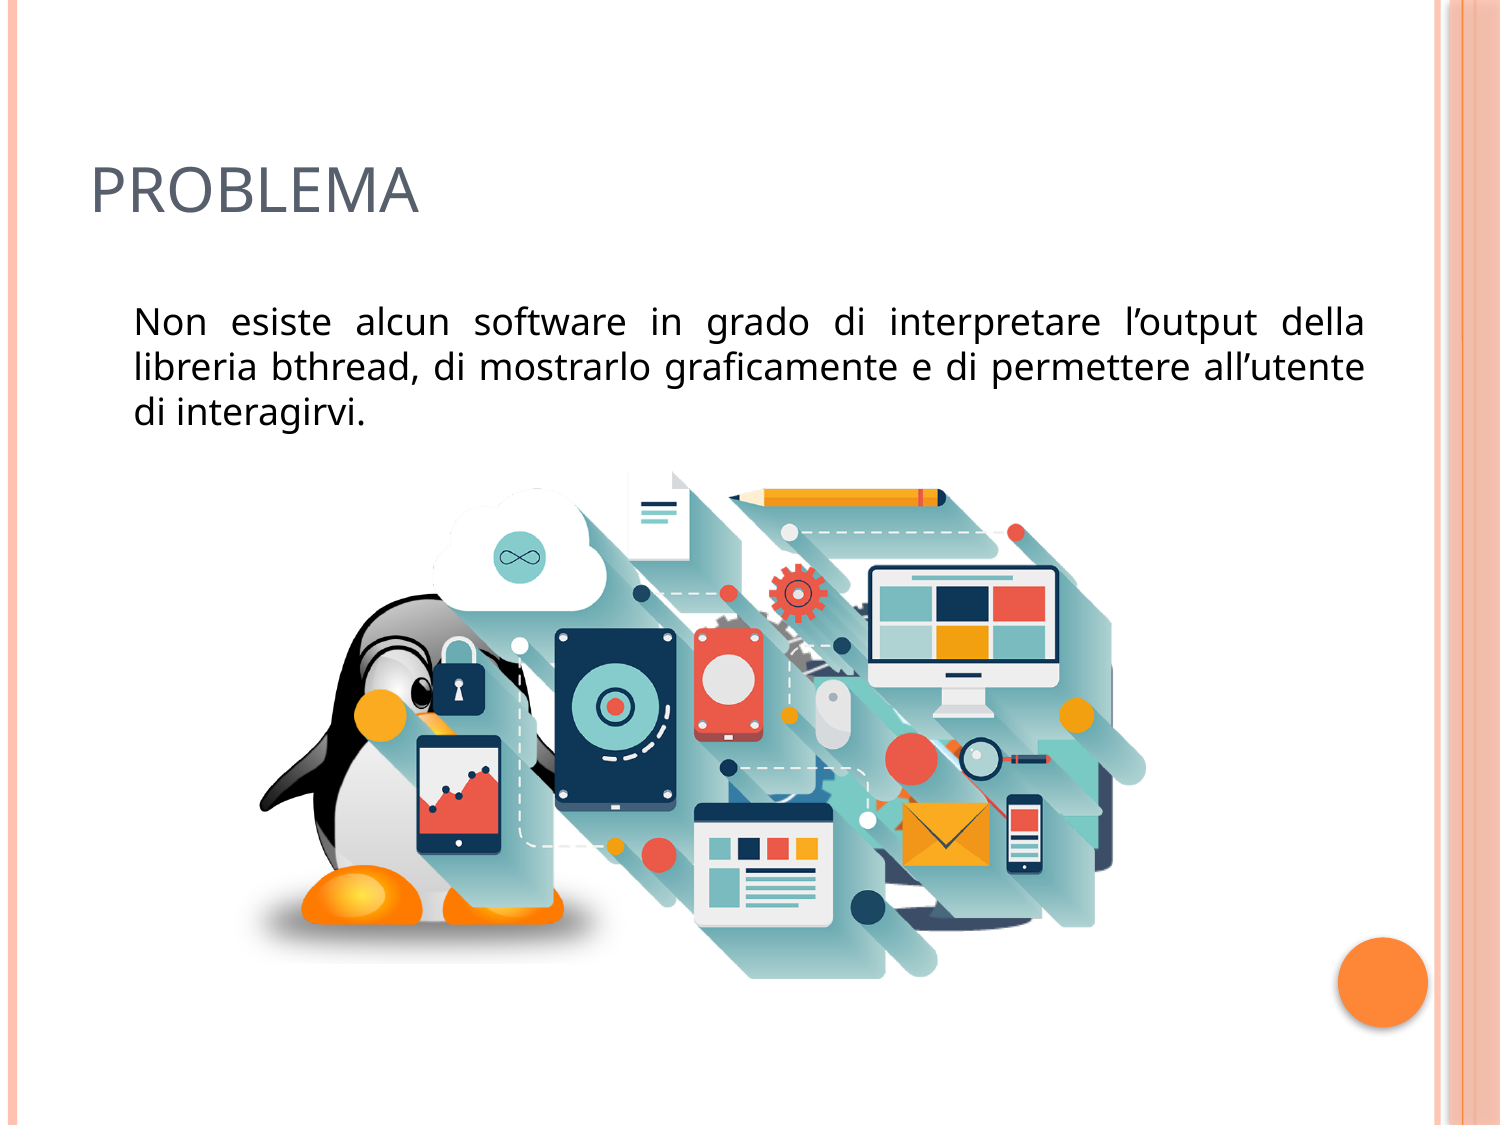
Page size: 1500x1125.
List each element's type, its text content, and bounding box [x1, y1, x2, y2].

text_box Non esiste alcun software in grado di interpretare l’output della libreria bthread, di mostrarlo graficamente e di permettere all’utente di interagirvi. [118, 290, 1382, 441]
picture [230, 471, 1195, 980]
title Problema [75, 45, 1300, 233]
